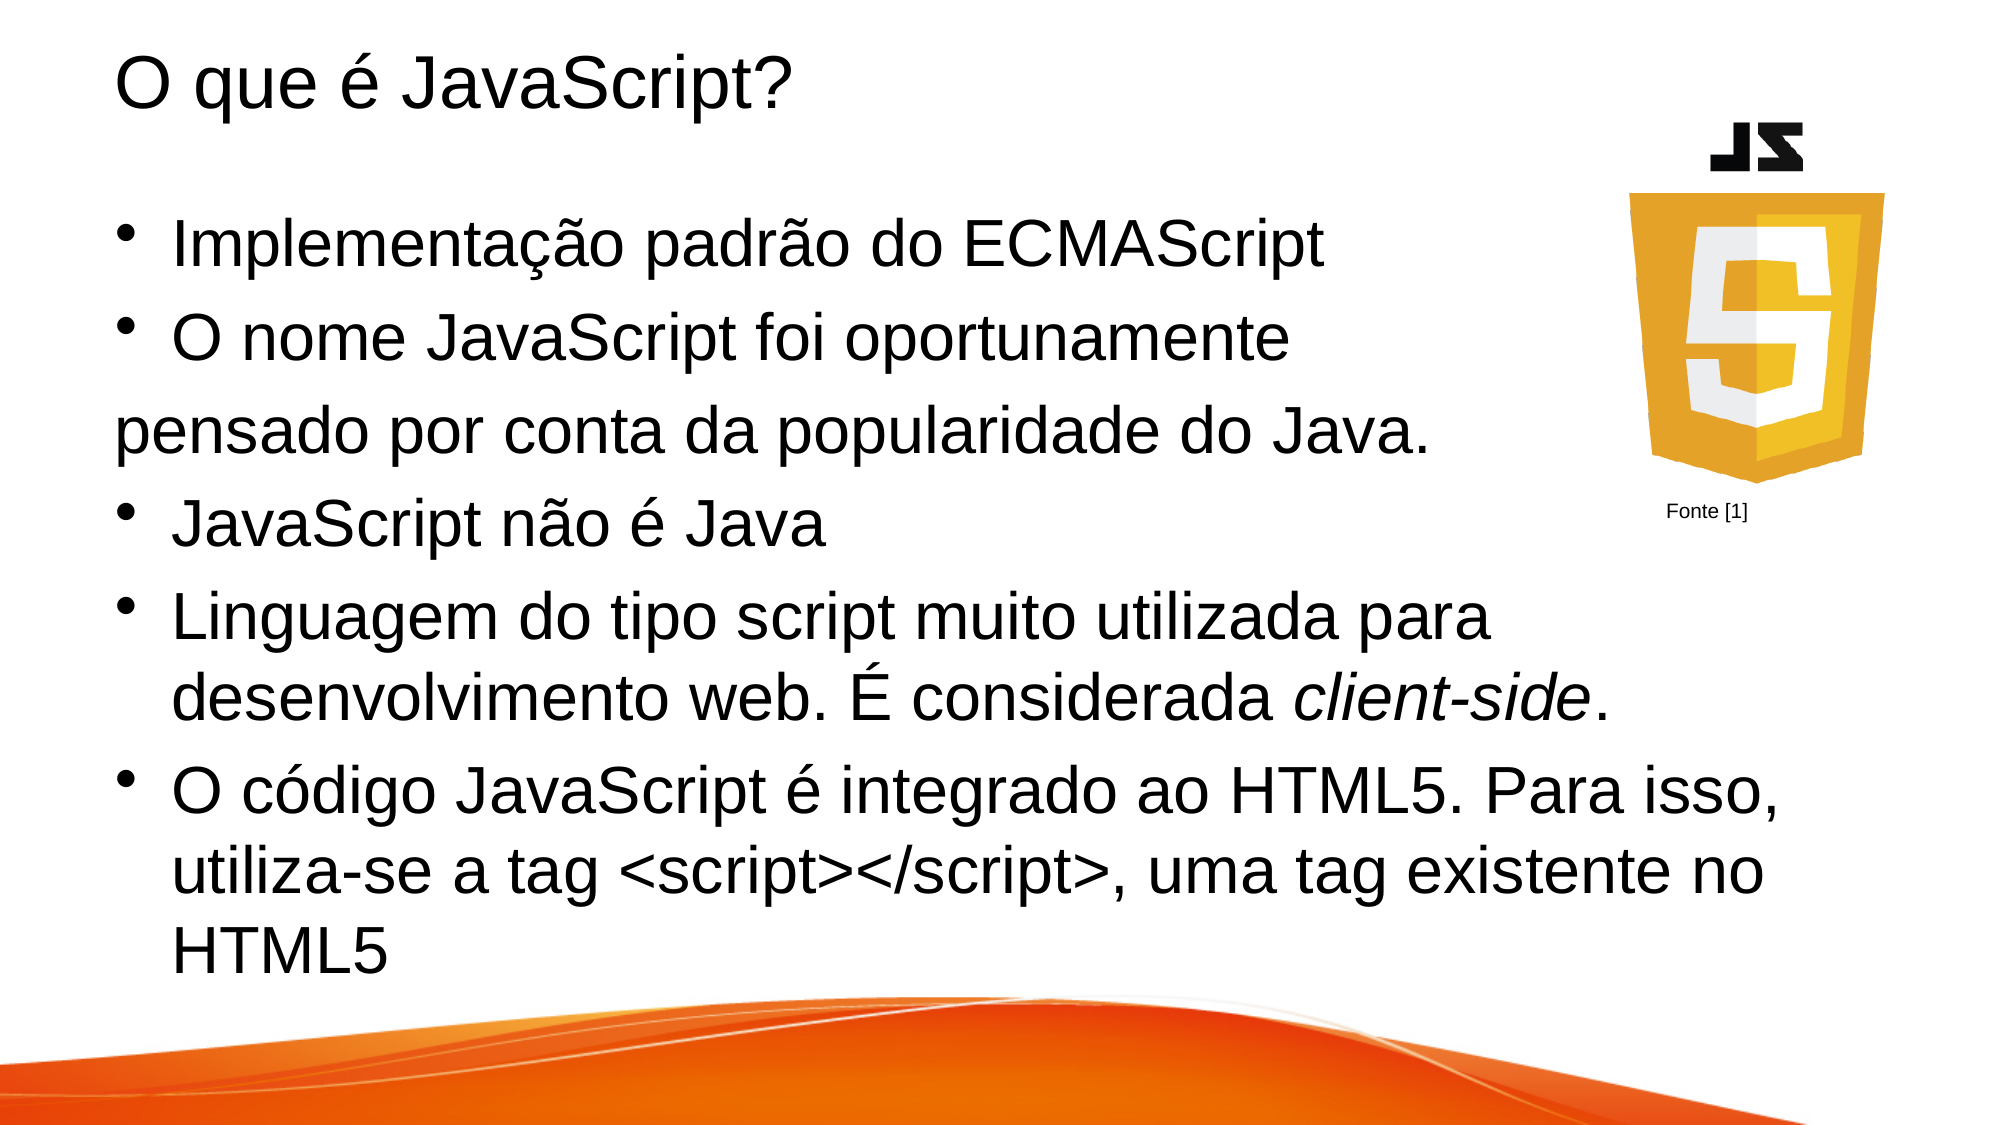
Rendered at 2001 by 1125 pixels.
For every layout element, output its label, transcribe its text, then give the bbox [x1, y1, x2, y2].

list Implementação padrão do ECMAScript O nome JavaScript foi oportunamente pensado por conta da popularidade do Java. JavaScript não é Java Linguagem do tipo script muito utilizada para desenvolvimento web. É considerada client-side. O código JavaScript é integrado ao HTML5. Para isso, utiliza-se a tag <script></script>, uma tag existente no HTML5 [99, 192, 1901, 1006]
title O que é JavaScript? [99, 30, 1901, 127]
picture [0, 0, 2000, 1125]
text_box Fonte [1] [1651, 492, 1900, 530]
